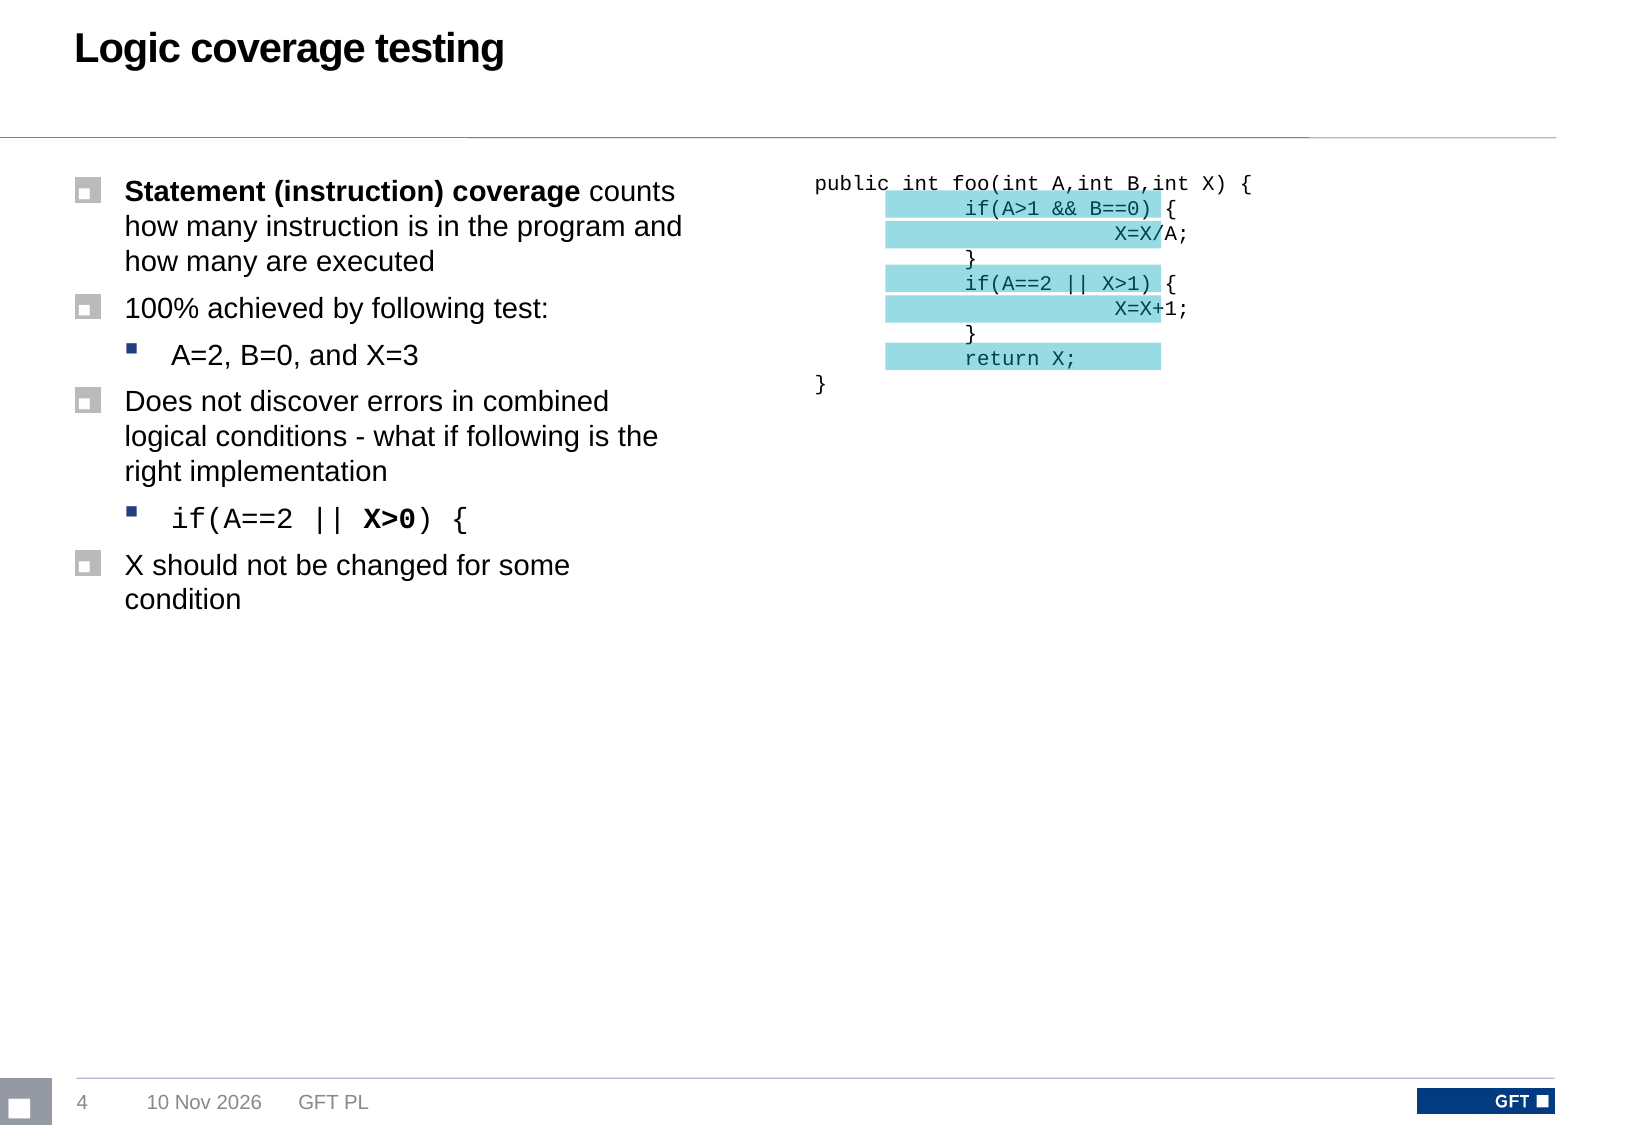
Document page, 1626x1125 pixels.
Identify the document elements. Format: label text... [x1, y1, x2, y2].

text_box [885, 264, 1162, 293]
text_box [885, 295, 1162, 323]
picture [75, 387, 101, 413]
text_box [885, 190, 1162, 218]
picture [75, 294, 101, 319]
text_box [885, 220, 1162, 249]
title Logic coverage testing [74, 26, 1564, 73]
picture [75, 177, 101, 203]
picture [75, 550, 101, 576]
text_box public int foo(int A,int B,int X) { if(A>1 && B==0) { X=X/A; } if(A==2 || X>1) { X=X+1; } return X; } [814, 170, 1625, 395]
picture [1417, 1088, 1555, 1114]
list Statement (instruction) coverage counts how many instruction is in the program and how many are executed 100% achieved by following test: A=2, B=0, and X=3 Does not discover errors in combined logical conditions - what if following is the right implementation if(A==2 || X>0) { X should not be changed for some condition [75, 172, 696, 1055]
text_box [885, 342, 1162, 371]
